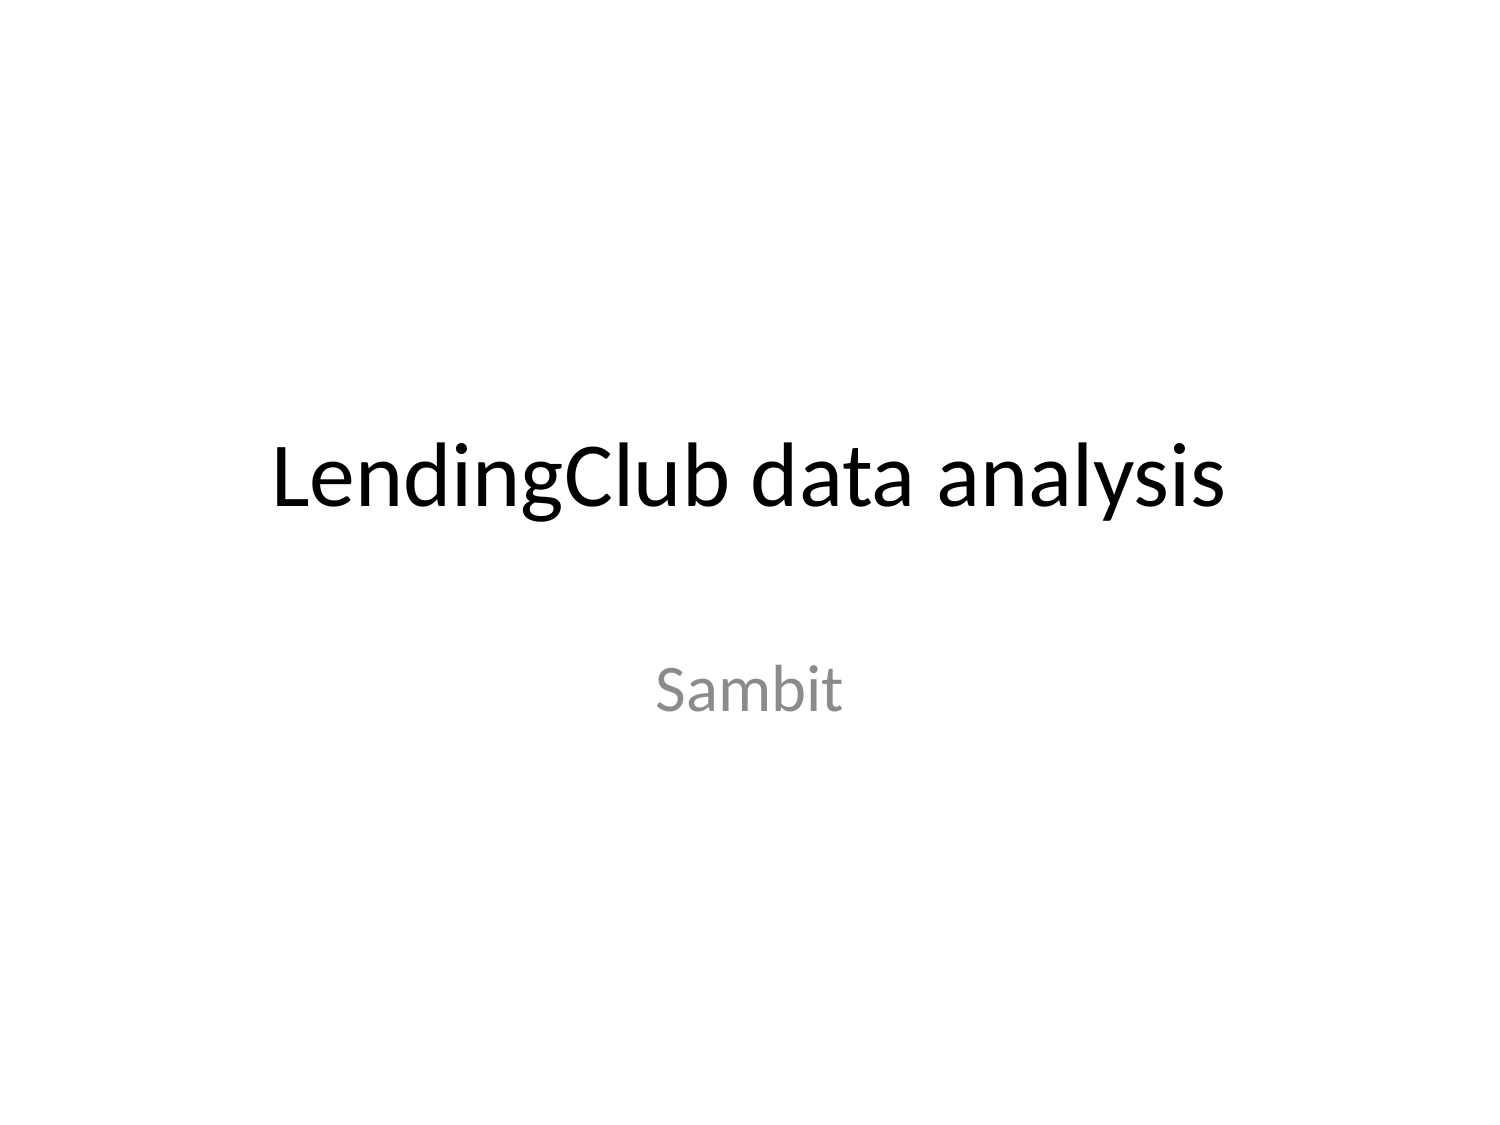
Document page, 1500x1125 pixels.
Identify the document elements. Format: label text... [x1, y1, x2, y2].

title LendingClub data analysis [112, 349, 1388, 591]
subtitle Sambit [225, 637, 1275, 925]
